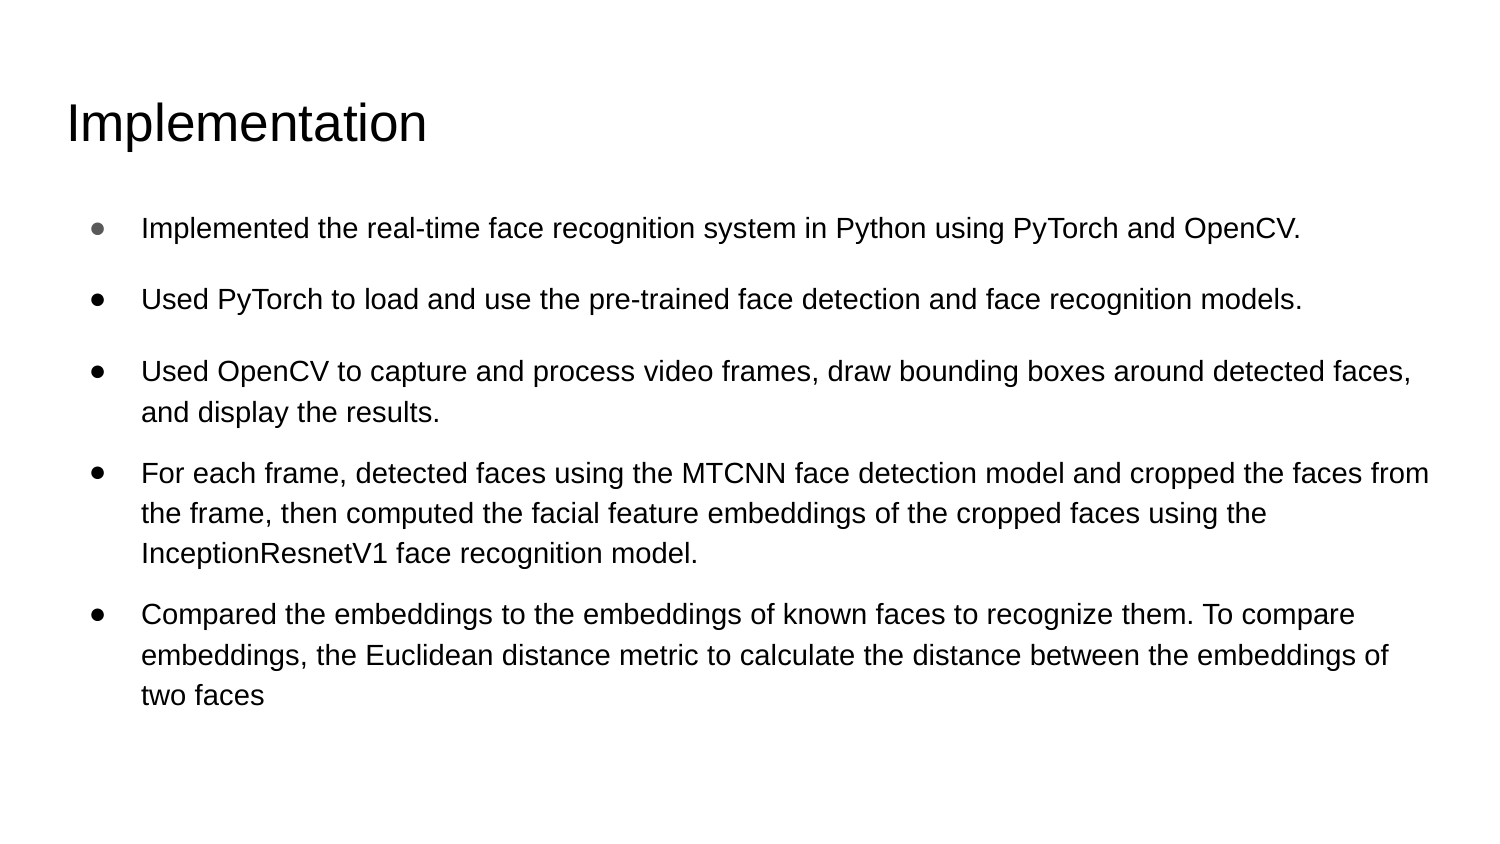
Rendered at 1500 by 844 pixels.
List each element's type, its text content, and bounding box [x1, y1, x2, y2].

title Implementation [51, 72, 1449, 167]
list Implemented the real-time face recognition system in Python using PyTorch and OpenCV. Used PyTorch to load and use the pre-trained face detection and face recognition models. Used OpenCV to capture and process video frames, draw bounding boxes around detected faces, and display the results. For each frame, detected faces using the MTCNN face detection model and cropped the faces from the frame, then computed the facial feature embeddings of the cropped faces using the InceptionResnetV1 face recognition model. Compared the embeddings to the embeddings of known faces to recognize them. To compare embeddings, the Euclidean distance metric to calculate the distance between the embeddings of two faces [51, 189, 1449, 750]
